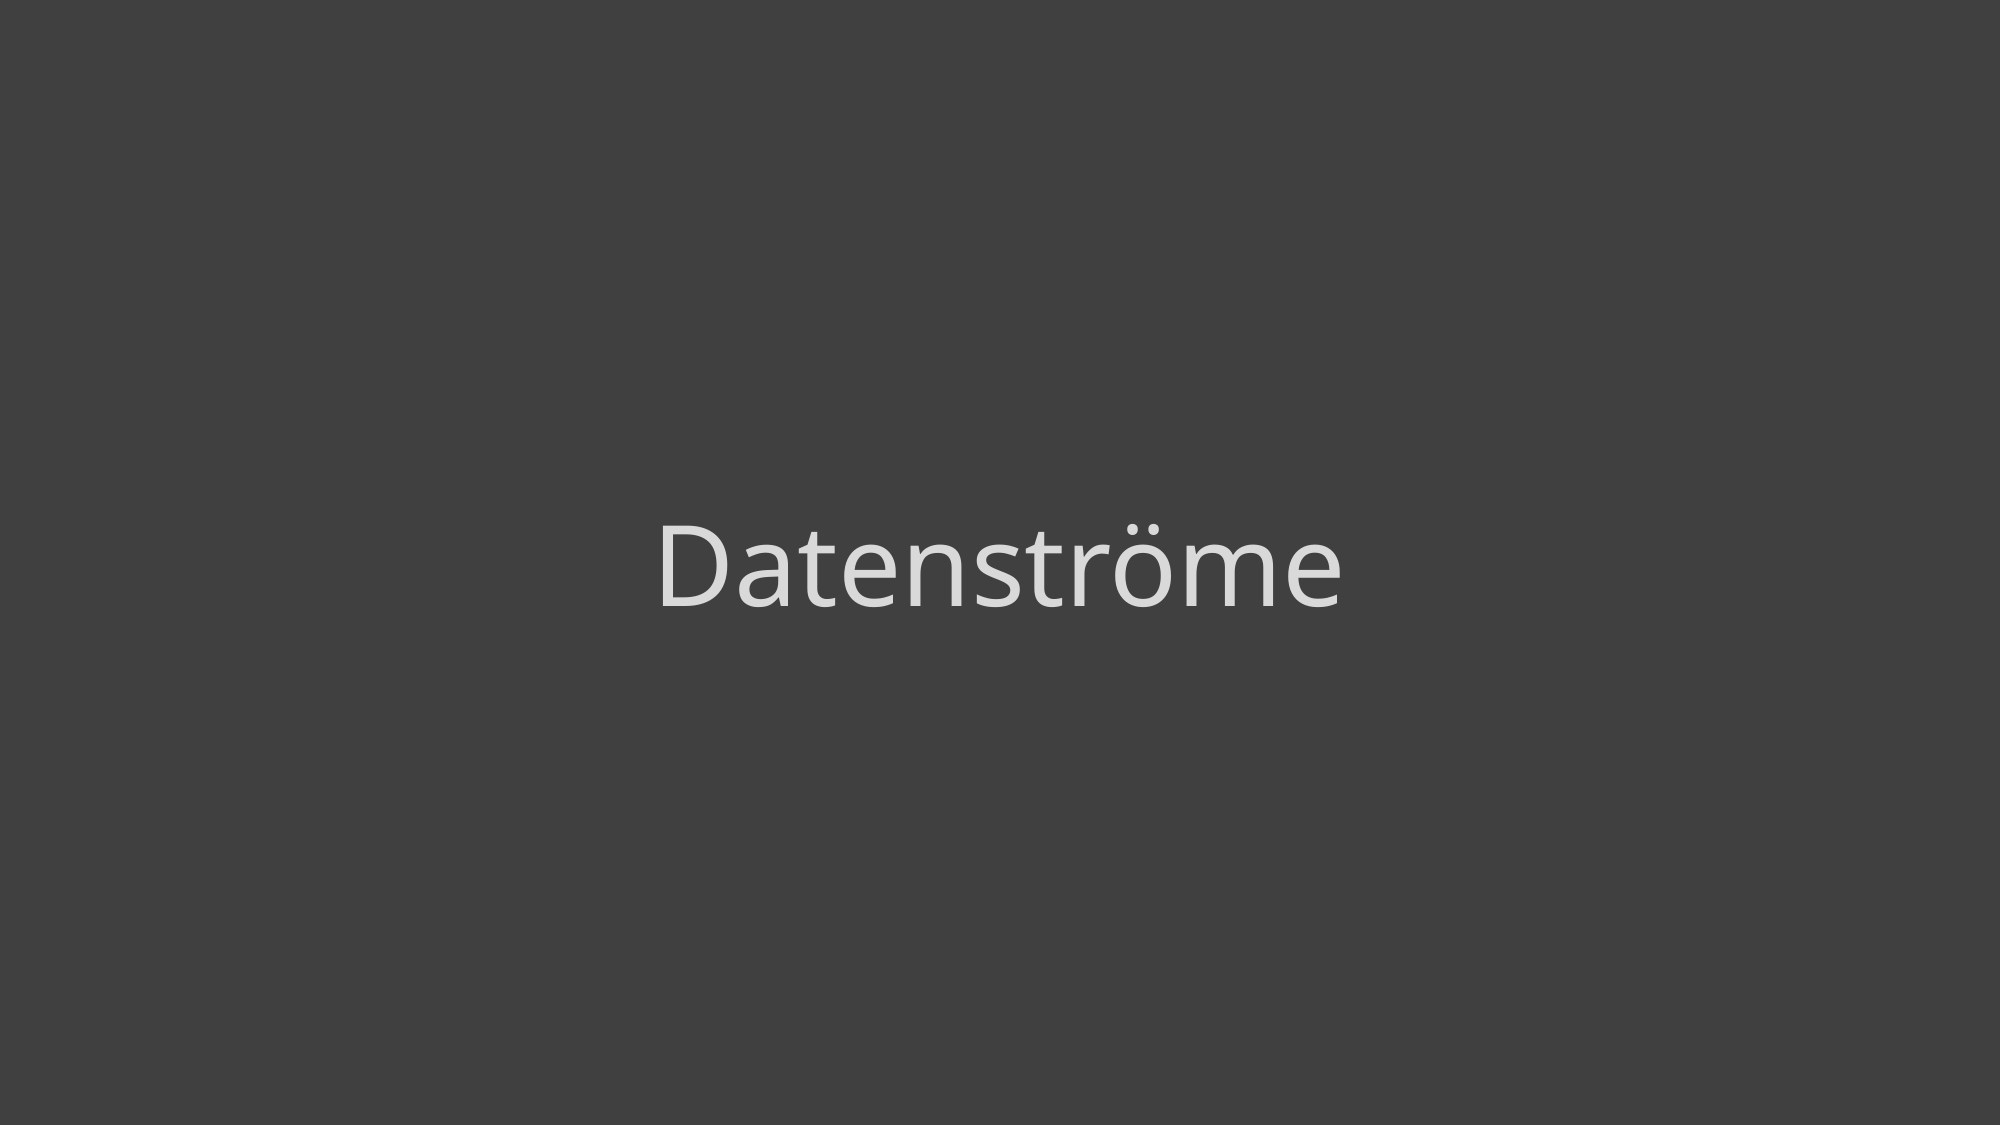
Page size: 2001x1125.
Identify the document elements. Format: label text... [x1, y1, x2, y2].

text_box Datenströme [637, 486, 1362, 637]
